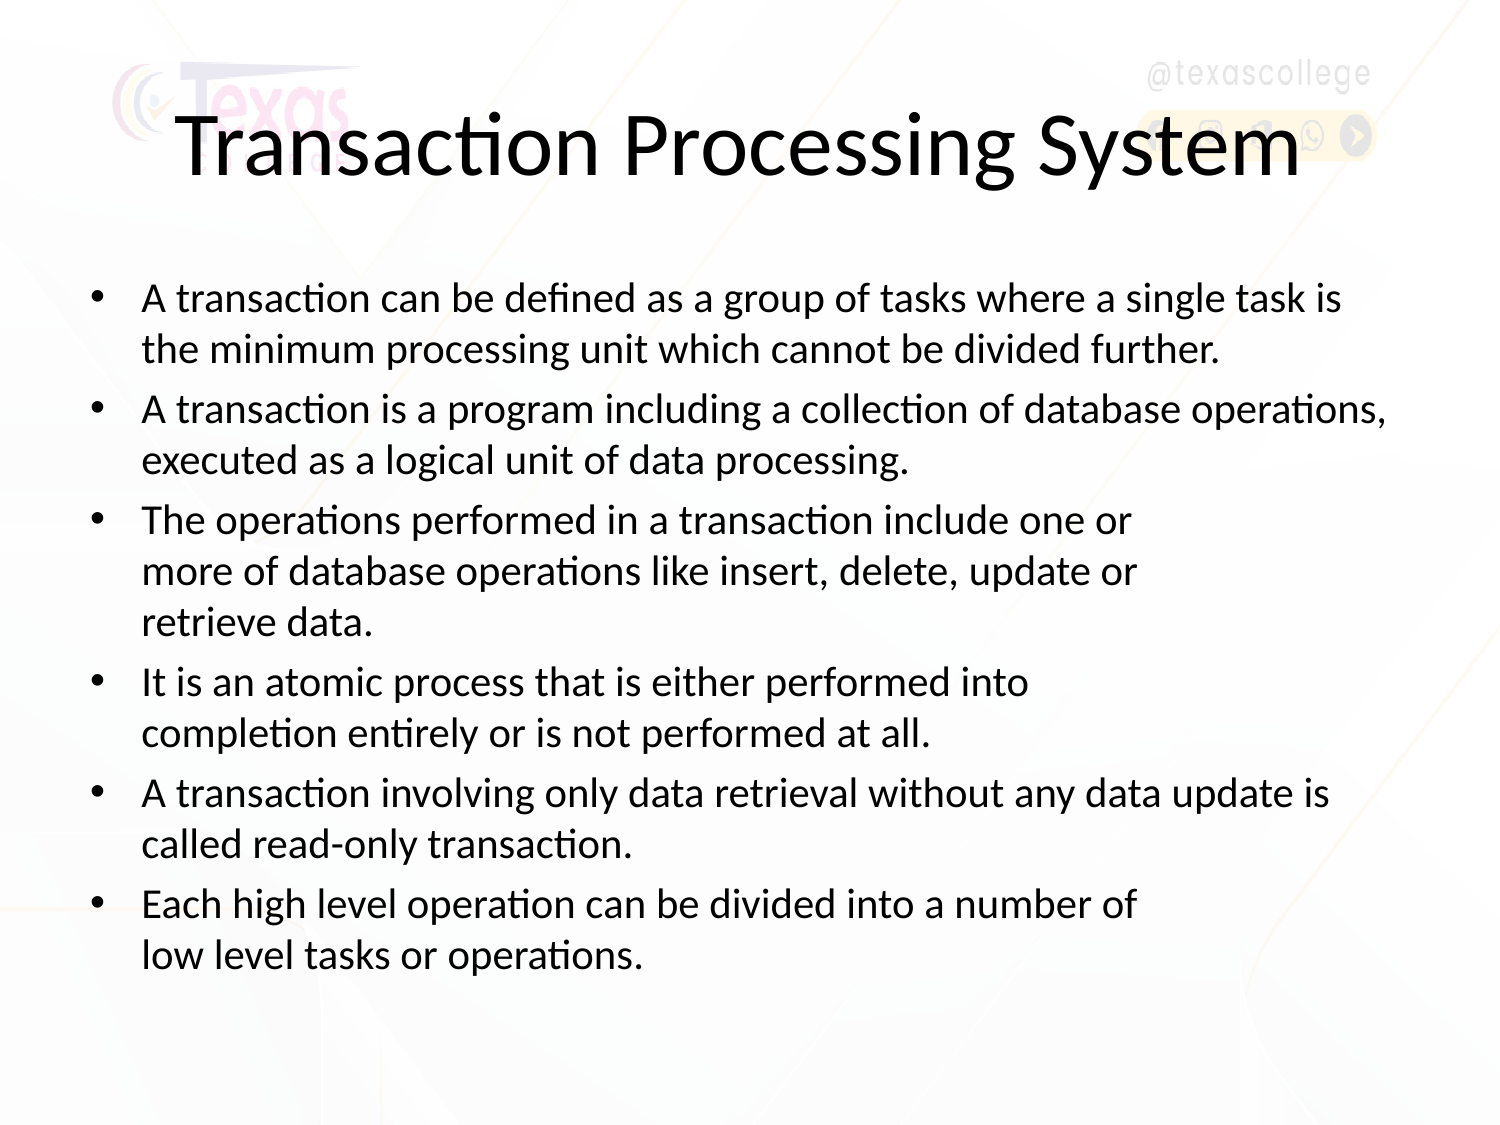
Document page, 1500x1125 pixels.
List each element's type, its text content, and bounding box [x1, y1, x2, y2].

title Transaction Processing System [75, 45, 1425, 233]
list A transaction can be defined as a group of tasks where a single task is the minimum processing unit which cannot be divided further. A transaction is a program including a collection of database operations, executed as a logical unit of data processing. The operations performed in a transaction include one or more of database operations like insert, delete, update or retrieve data. It is an atomic process that is either performed into completion entirely or is not performed at all. A transaction involving only data retrieval without any data update is called read-only transaction. Each high level operation can be divided into a number of low level tasks or operations. [75, 262, 1425, 1005]
